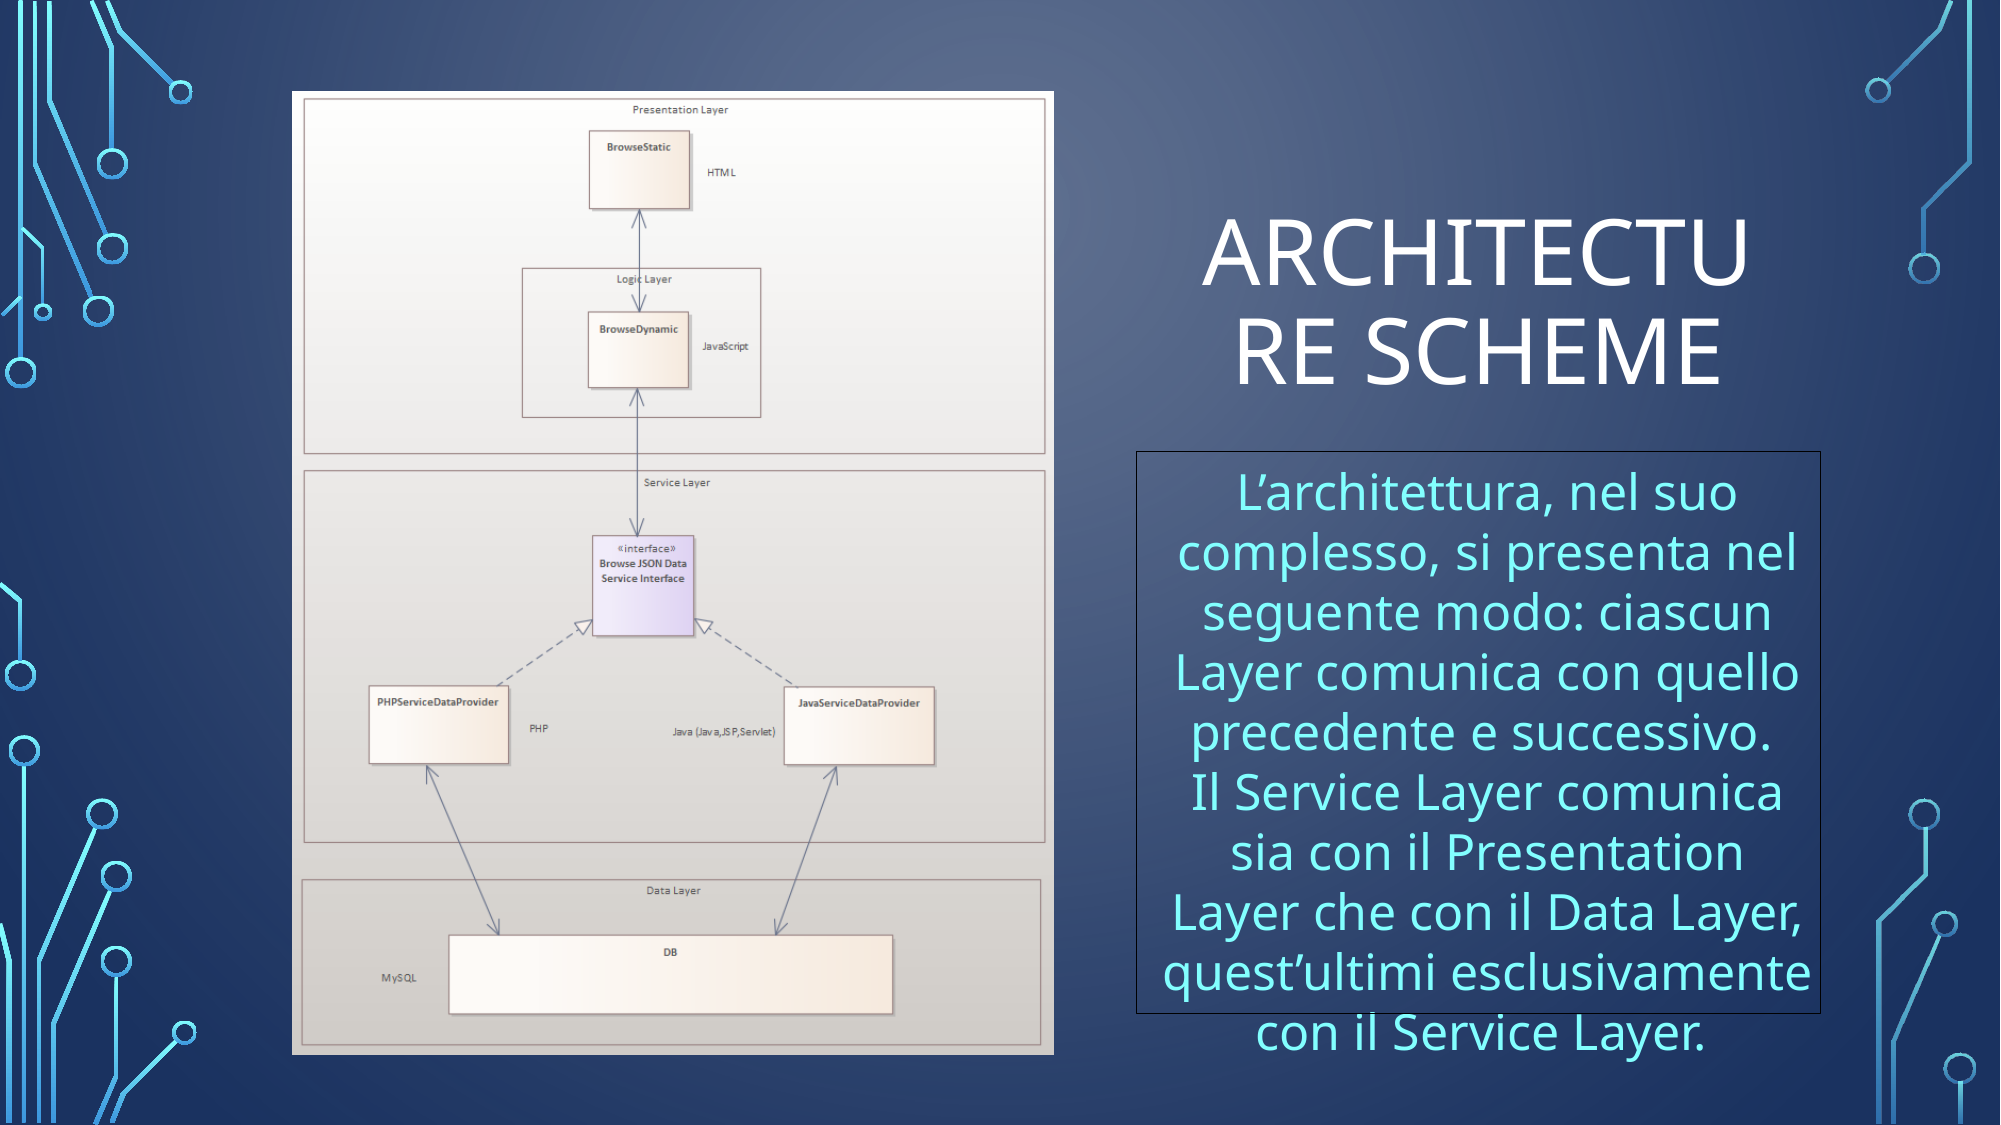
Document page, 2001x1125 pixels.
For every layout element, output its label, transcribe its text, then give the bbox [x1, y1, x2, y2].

title Architecture scheme [1164, 157, 1793, 450]
text_box L’architettura, nel suo complesso, si presenta nel seguente modo: ciascun Layer comunica con quello precedente e successivo. Il Service Layer comunica sia con il Presentation Layer che con il Data Layer, quest’ultimi esclusivamente con il Service Layer. [1145, 452, 1831, 1068]
text_box [1135, 450, 1822, 1015]
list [291, 91, 1054, 1055]
